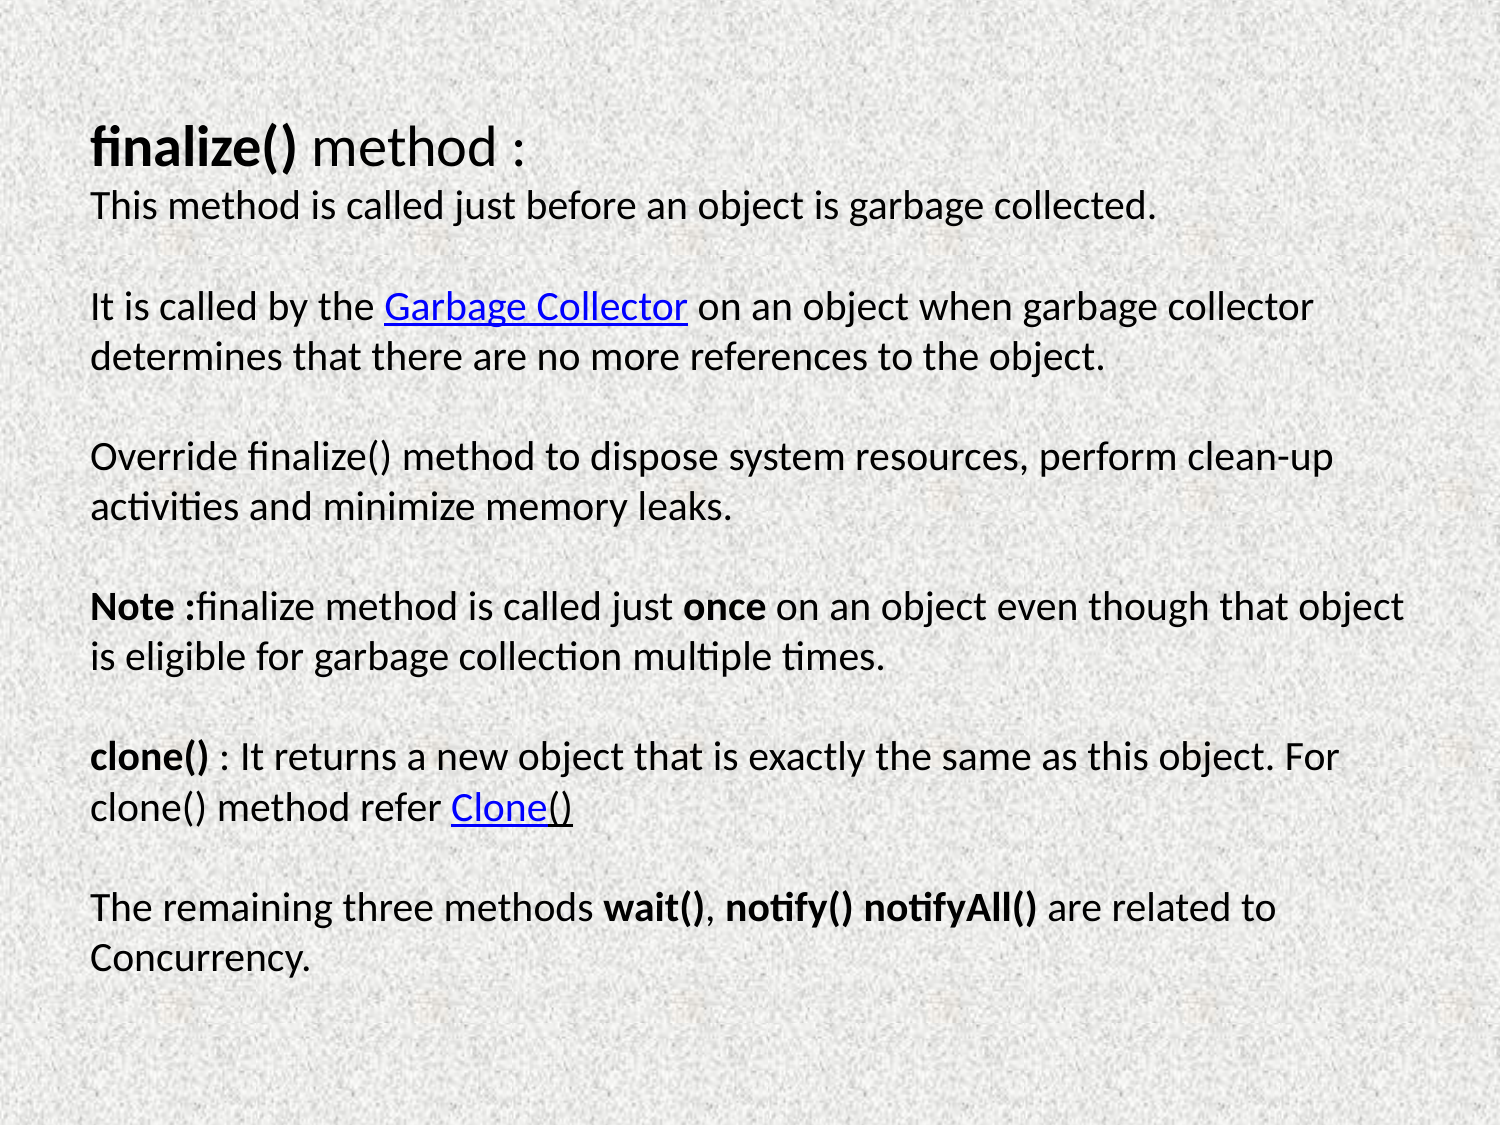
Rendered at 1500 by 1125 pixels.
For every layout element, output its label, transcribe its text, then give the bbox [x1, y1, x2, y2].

title finalize() method : This method is called just before an object is garbage collected. It is called by the Garbage Collector on an object when garbage collector determines that there are no more references to the object. Override finalize() method to dispose system resources, perform clean-up activities and minimize memory leaks. Note :finalize method is called just once on an object even though that object is eligible for garbage collection multiple times. clone() : It returns a new object that is exactly the same as this object. For clone() method refer Clone() The remaining three methods wait(), notify() notifyAll() are related to Concurrency. [75, 45, 1425, 1043]
picture [0, 0, 1500, 1125]
